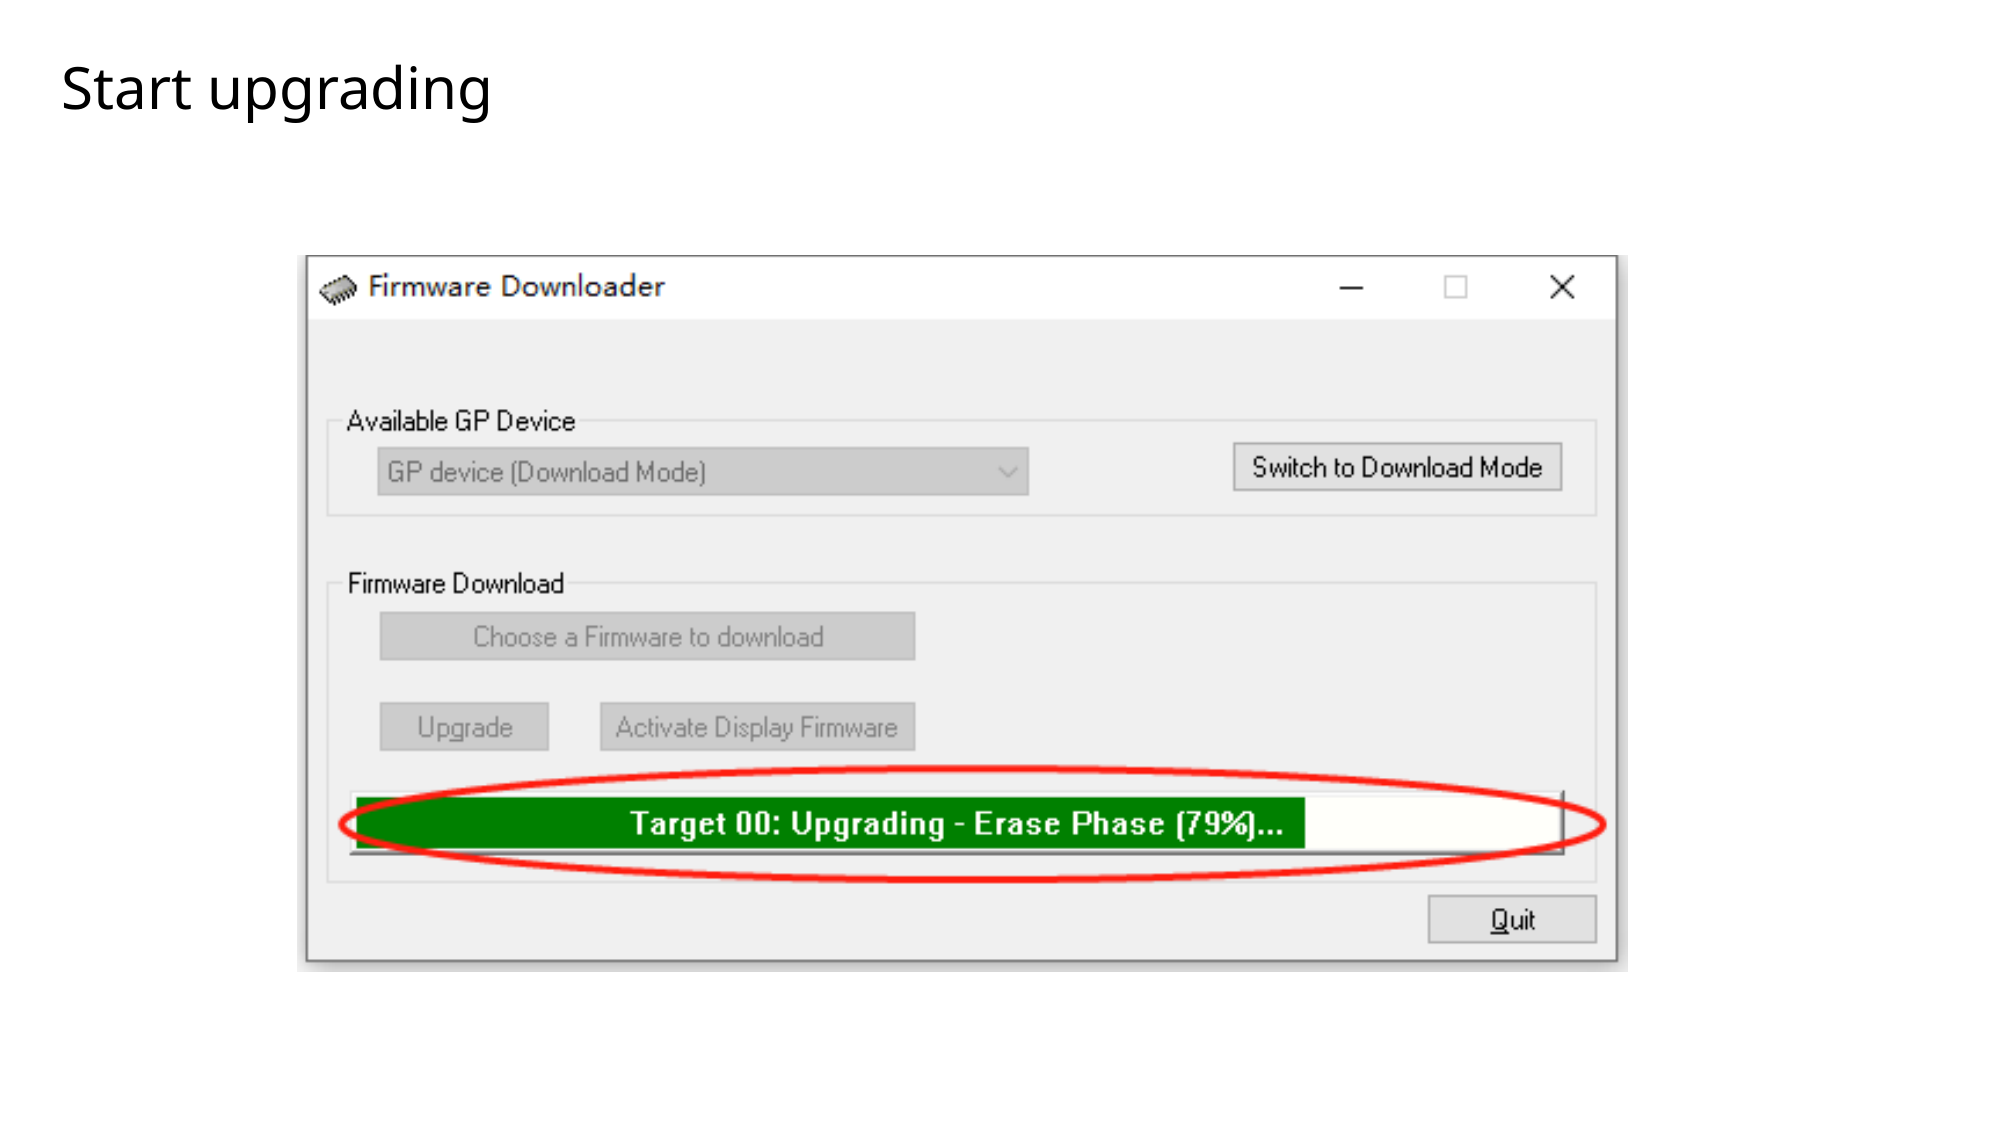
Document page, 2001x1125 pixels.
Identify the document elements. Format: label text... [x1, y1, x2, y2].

text_box Start upgrading [46, 43, 1879, 129]
picture [297, 255, 1628, 972]
